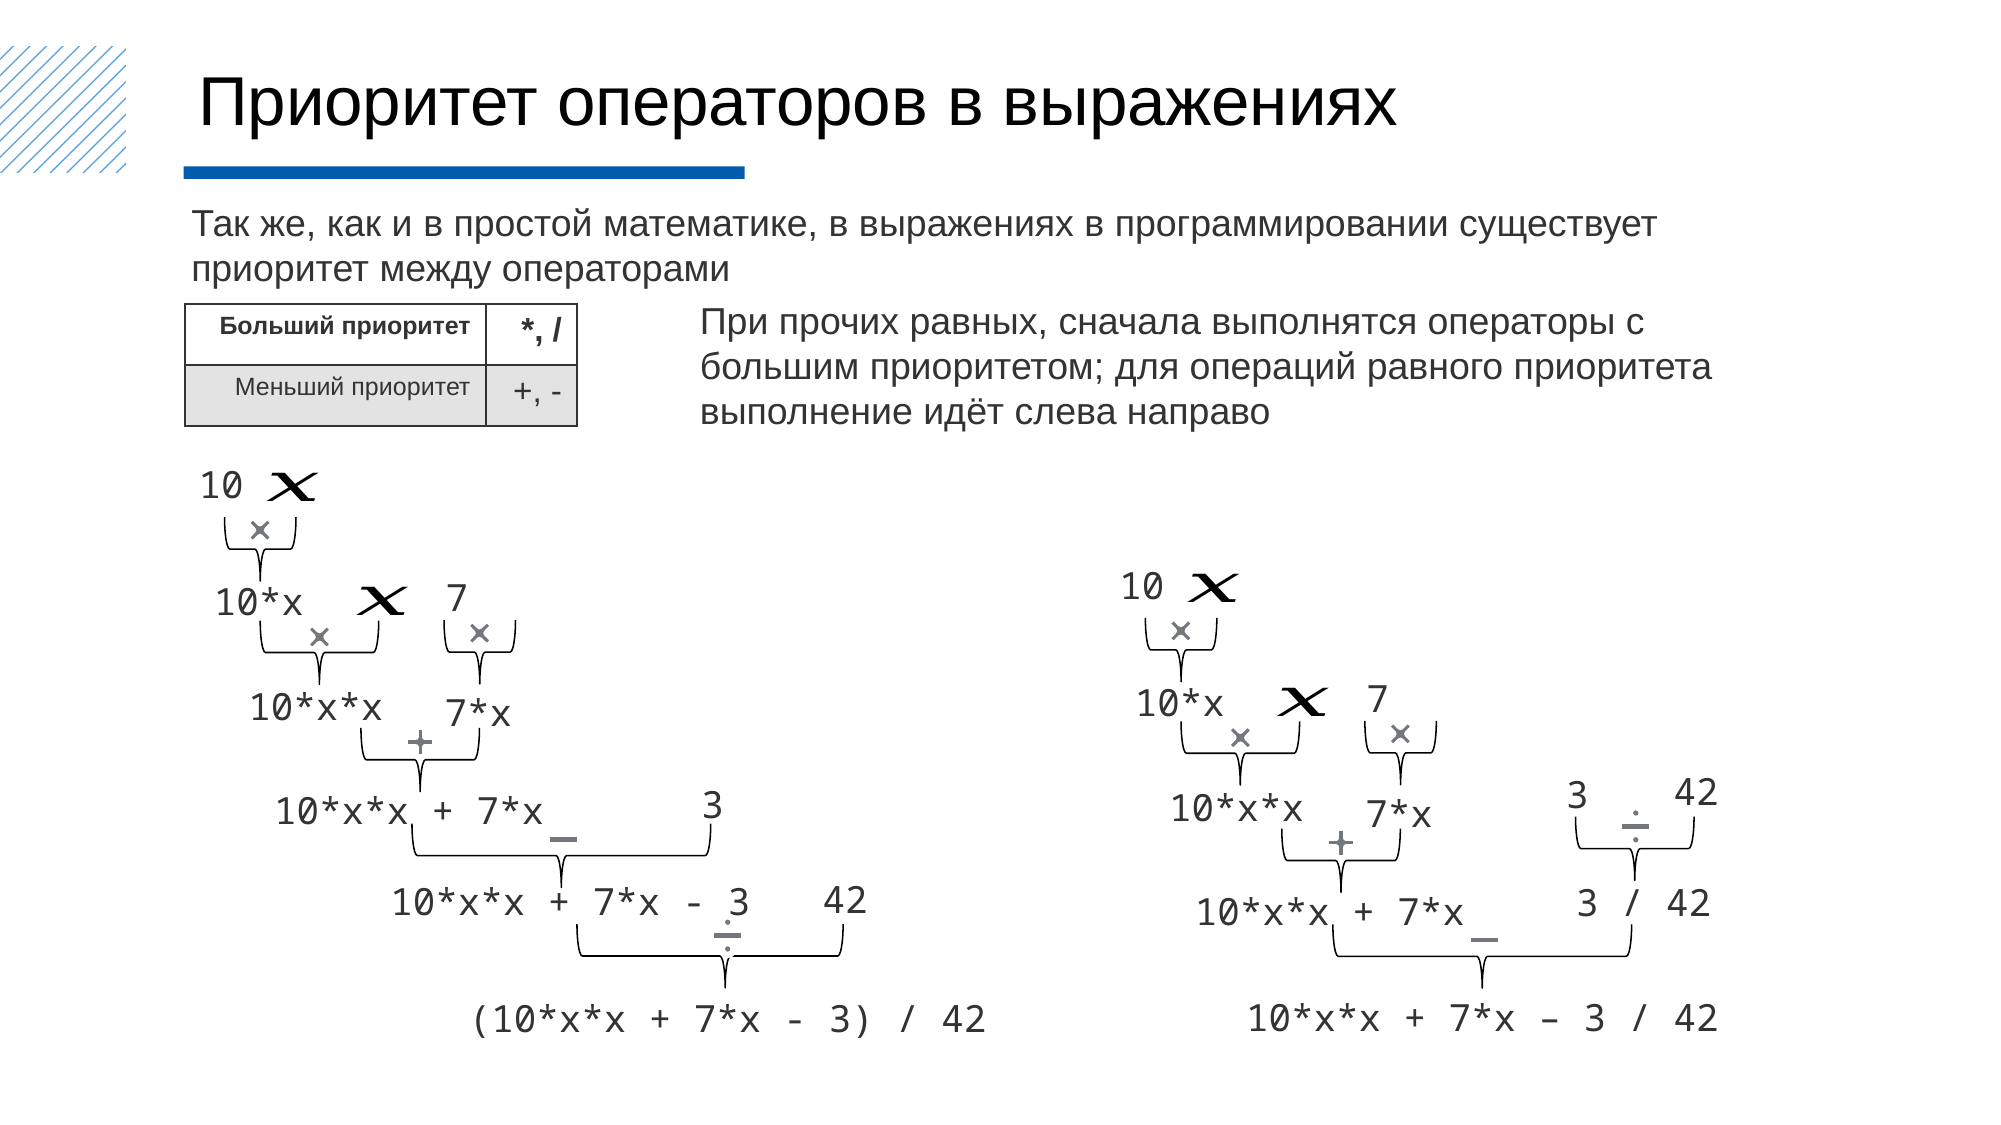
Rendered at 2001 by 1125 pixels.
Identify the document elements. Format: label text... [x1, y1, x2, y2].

text_box 10*x [1120, 671, 1240, 732]
text_box 3 / 42 [1561, 871, 1726, 932]
text_box 10*x*x + 7*x - 3 [375, 870, 766, 931]
text_box [223, 517, 297, 570]
text_box 3 [686, 773, 739, 834]
text_box При прочих равных, сначала выполнятся операторы с большим приоритетом; для операций равного приоритета выполнение идёт слева направо [692, 289, 1781, 440]
text_box 10*x*x + 7*x [1180, 880, 1503, 941]
text_box [411, 823, 712, 870]
text_box [1183, 613, 1193, 617]
text_box 10*x*x + 7*x [259, 779, 582, 840]
text_box (10*x*x + 7*x - 3) / 42 [454, 987, 1002, 1048]
text_box [259, 620, 380, 675]
text_box 10*x*x [233, 675, 398, 736]
picture [0, 46, 126, 173]
text_box Так же, как и в простой математике, в выражениях в программировании существует приоритет между операторами [183, 191, 1799, 297]
list Приоритет операторов в выражениях [183, 58, 1780, 149]
text_box [1574, 816, 1695, 871]
text_box [1403, 716, 1413, 720]
table_header Больший приоритет [186, 305, 485, 364]
text_box 3 [1551, 763, 1604, 824]
text_box [247, 512, 259, 517]
text_box 7*x [429, 681, 527, 742]
text_box 10 [183, 453, 259, 514]
text_box [481, 615, 493, 620]
text_box [360, 727, 480, 779]
text_box [576, 924, 730, 989]
table_cell +, - [487, 366, 576, 425]
text_box [1144, 617, 1218, 671]
text_box [734, 924, 844, 957]
text_box 10*x*x [1154, 776, 1319, 837]
text_box [708, 913, 747, 958]
text_box [466, 615, 478, 620]
text_box [544, 831, 584, 848]
text_box 10*x [199, 570, 319, 631]
text_box [1364, 720, 1438, 782]
table_cell Меньший приоритет [186, 366, 485, 425]
text_box [261, 512, 273, 517]
text_box 7*x [1350, 782, 1448, 842]
text_box [1180, 721, 1301, 776]
table_header *, / [487, 305, 576, 364]
text_box [1388, 716, 1398, 720]
text_box 10*x*x + 7*x – 3 / 42 [1231, 986, 1734, 1046]
text_box 42 [1658, 760, 1734, 821]
text_box [1169, 613, 1179, 617]
text_box 10 [1104, 554, 1180, 615]
text_box [1332, 924, 1633, 986]
text_box 42 [807, 868, 883, 928]
text_box [1464, 932, 1504, 949]
text_box [1616, 804, 1656, 849]
text_box [1281, 828, 1401, 880]
text_box [443, 620, 517, 681]
